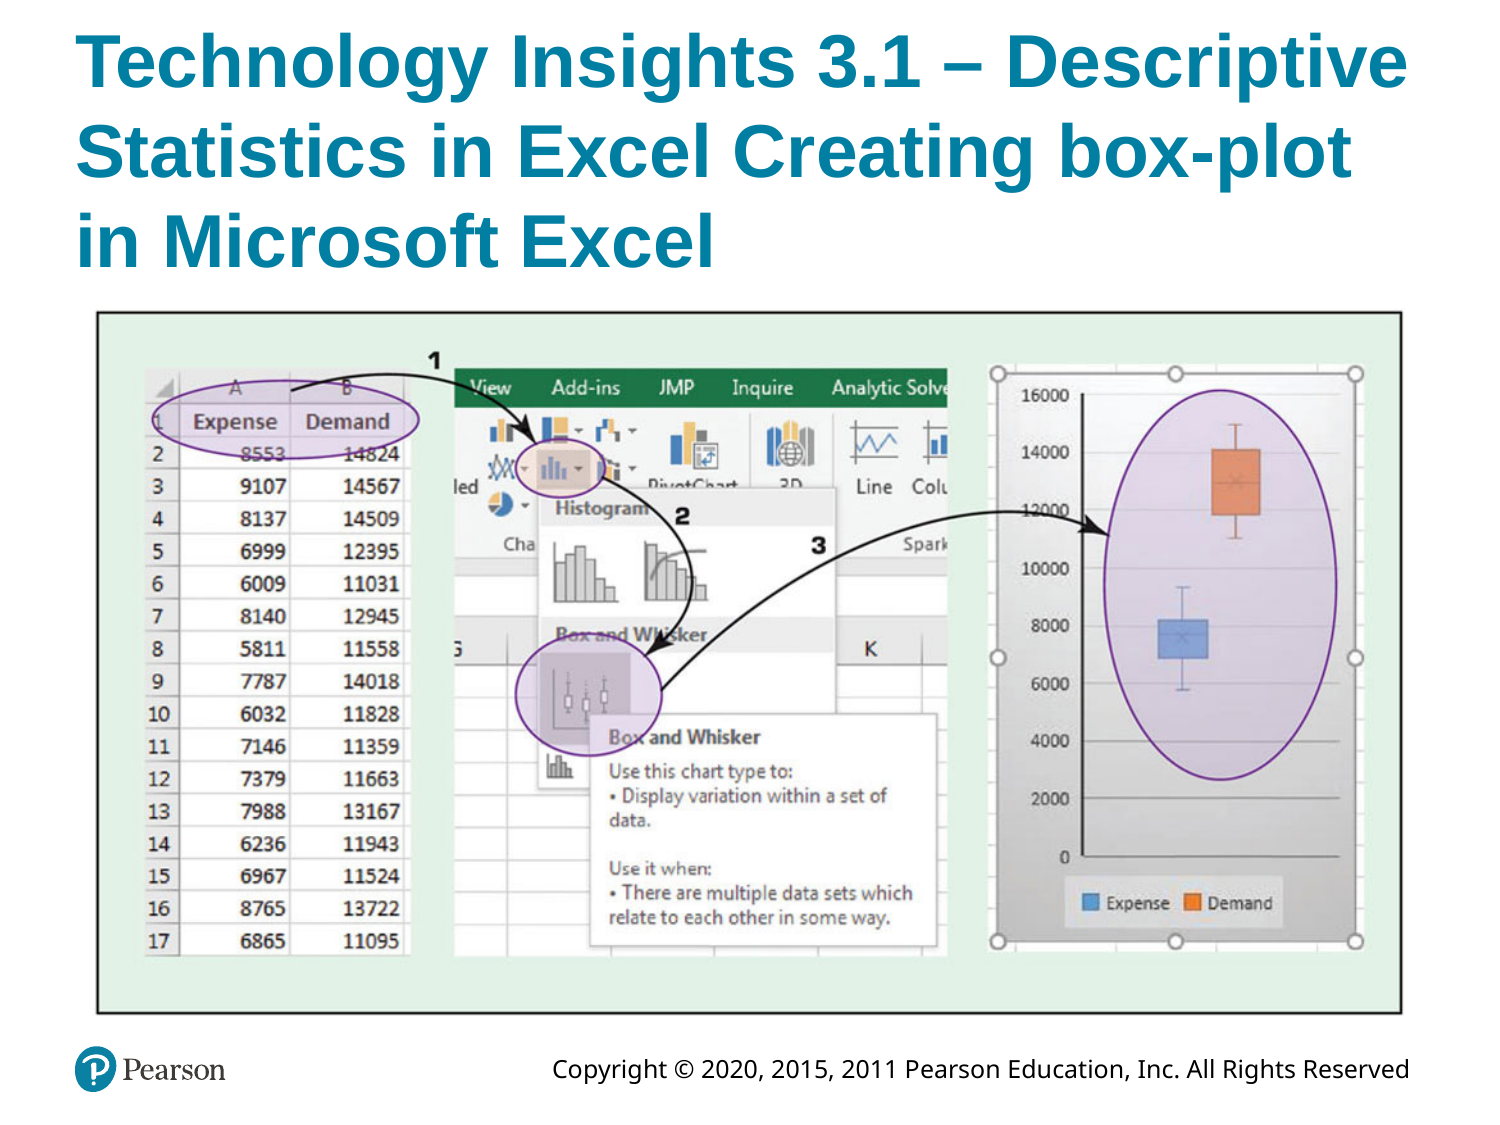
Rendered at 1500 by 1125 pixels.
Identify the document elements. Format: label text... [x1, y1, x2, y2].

picture [92, 308, 1405, 1023]
title Technology Insights 3.1 – Descriptive Statistics in Excel Creating box-plot in Microsoft Excel [75, 12, 1413, 283]
